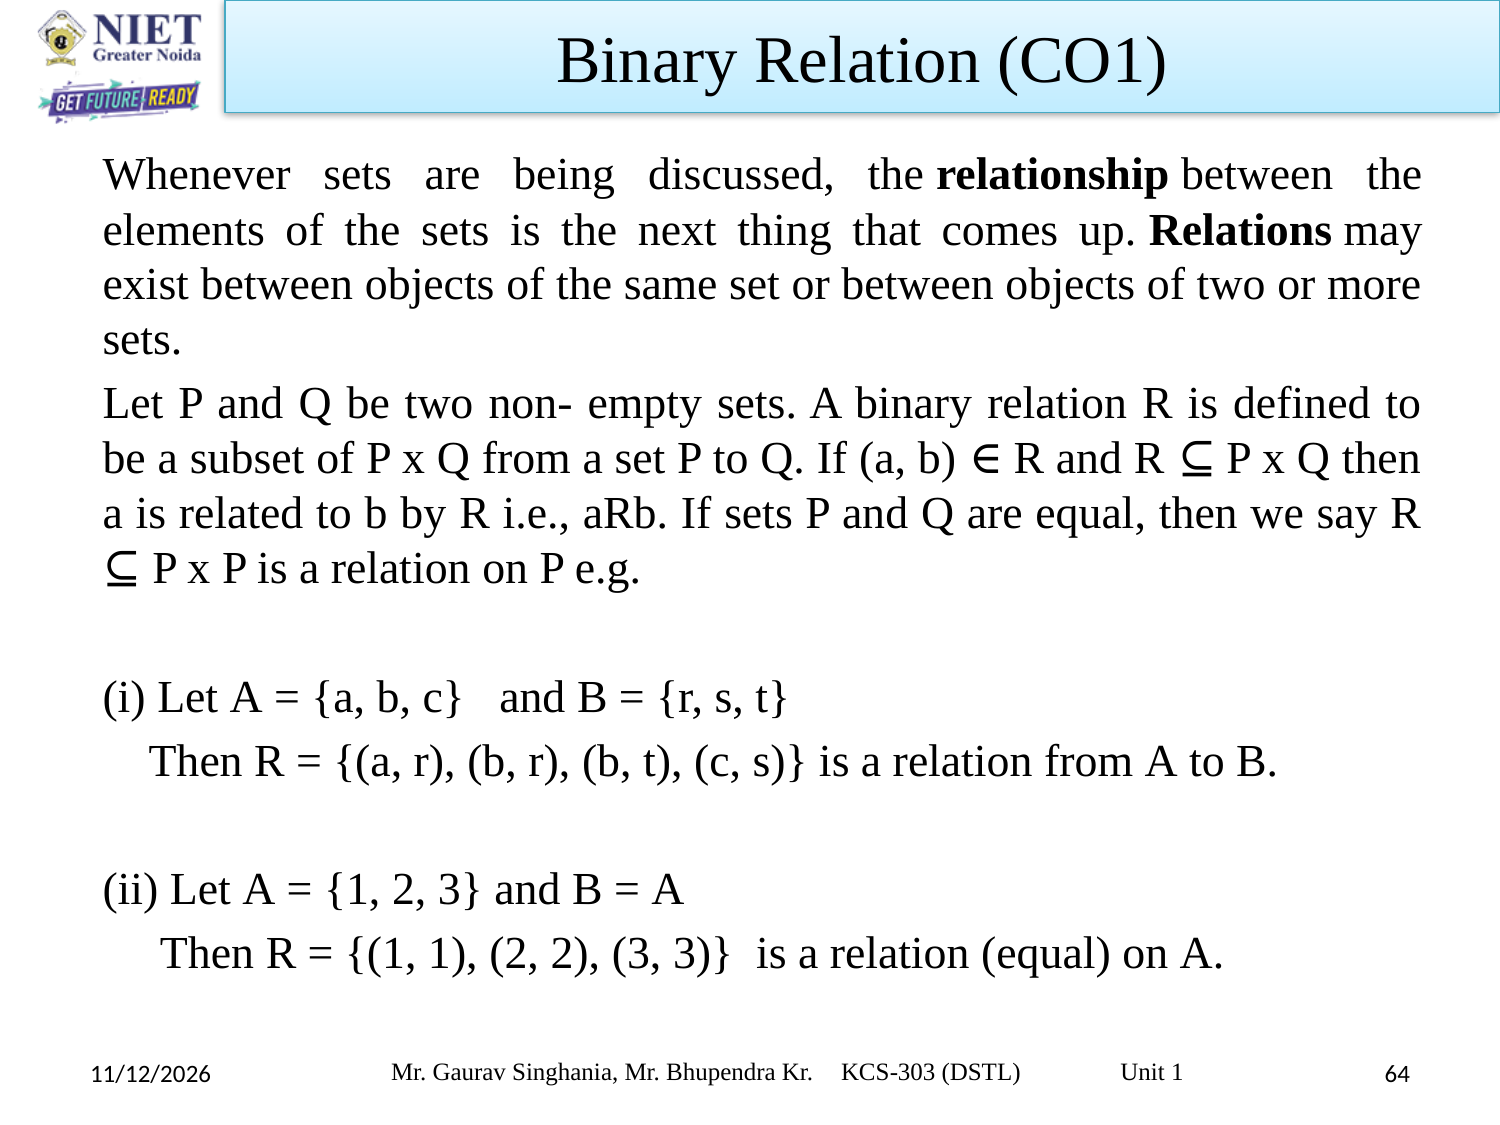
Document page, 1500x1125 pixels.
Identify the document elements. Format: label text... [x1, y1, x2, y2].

picture [0, 0, 238, 135]
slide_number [75, 1042, 425, 1103]
footer Mr. Gaurav Singhania, Mr. Bhupendra Kr. KCS-303 (DSTL) Unit 1 [375, 1040, 1200, 1100]
text_box Binary Relation (CO1) [238, 0, 1500, 113]
slide_number 64 [1074, 1042, 1425, 1103]
list Whenever sets are being discussed, the relationship between the elements of the sets is the next thing that comes up. Relations may exist between objects of the same set or between objects of two or more sets. Let P and Q be two non- empty sets. A binary relation R is defined to be a subset of P x Q from a set P to Q. If (a, b) ∈ R and R ⊆ P x Q then a is related to b by R i.e., aRb. If sets P and Q are equal, then we say R ⊆ P x P is a relation on P e.g. (i) Let A = {a, b, c} and B = {r, s, t} Then R = {(a, r), (b, r), (b, t), (c, s)} is a relation from A to B. (ii) Let A = {1, 2, 3} and B = A Then R = {(1, 1), (2, 2), (3, 3)} is a relation (equal) on A. [87, 136, 1438, 930]
